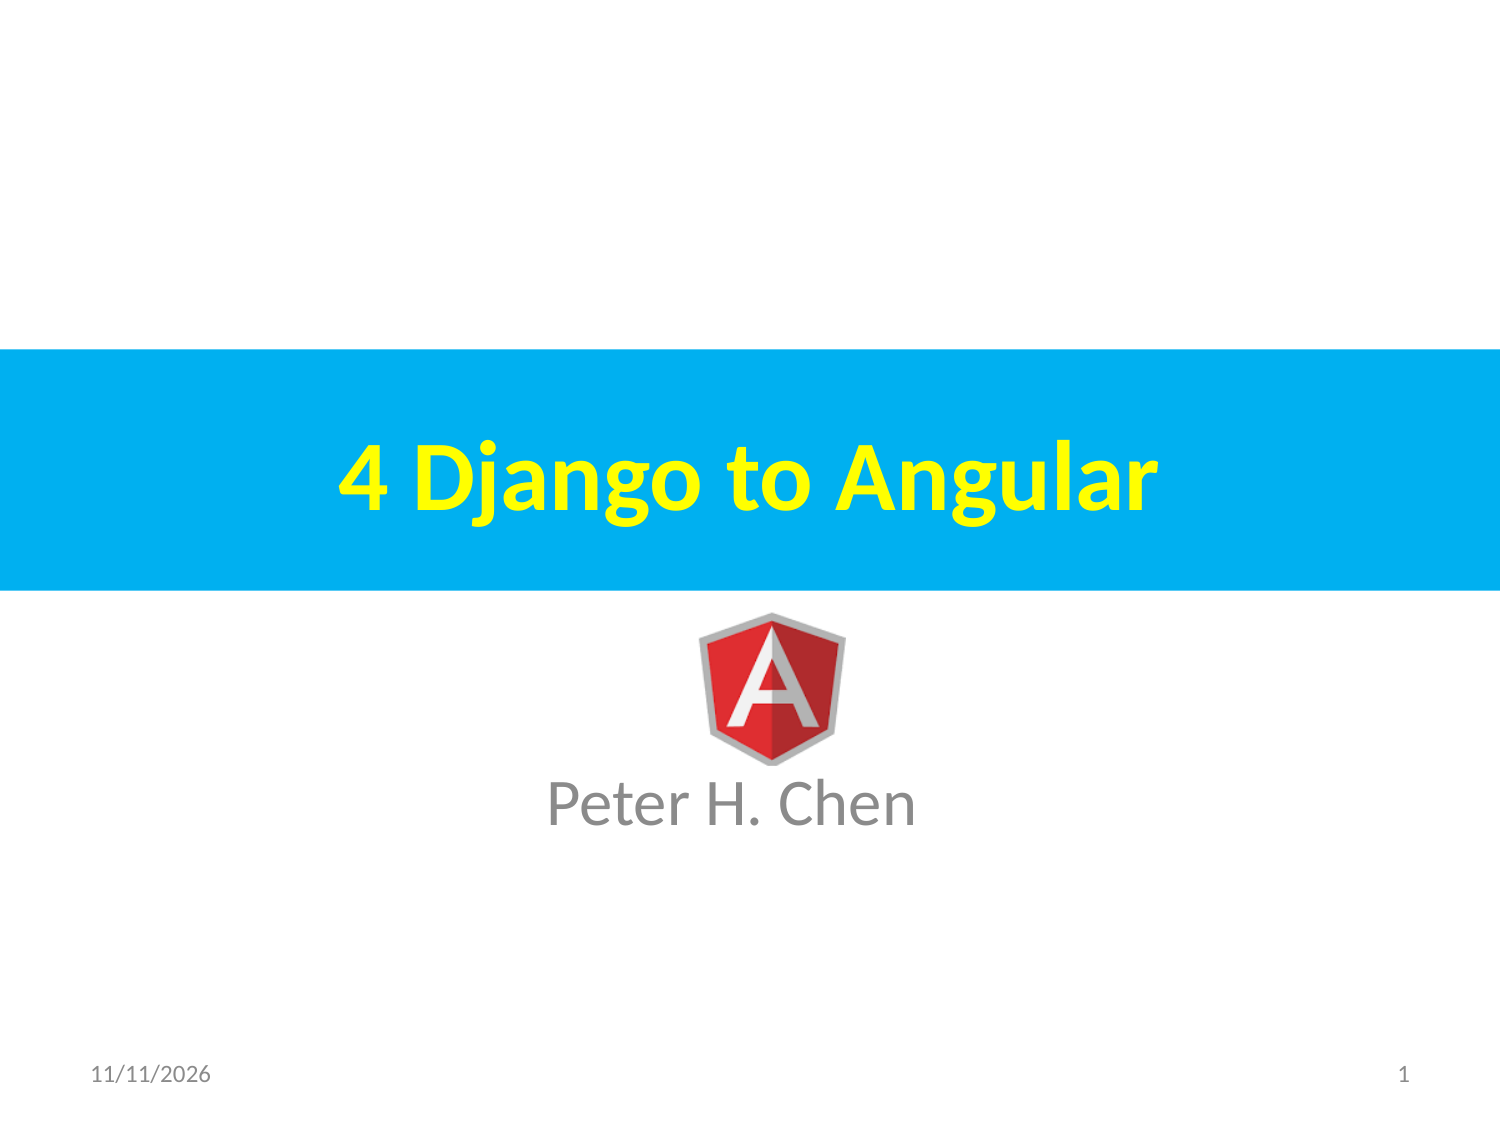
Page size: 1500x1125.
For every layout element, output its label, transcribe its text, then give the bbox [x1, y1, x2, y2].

title 4 Django to Angular [0, 349, 1500, 591]
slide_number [75, 1042, 425, 1103]
subtitle Peter H. Chen [206, 751, 1257, 866]
slide_number 1 [1074, 1042, 1425, 1103]
picture [694, 609, 846, 771]
